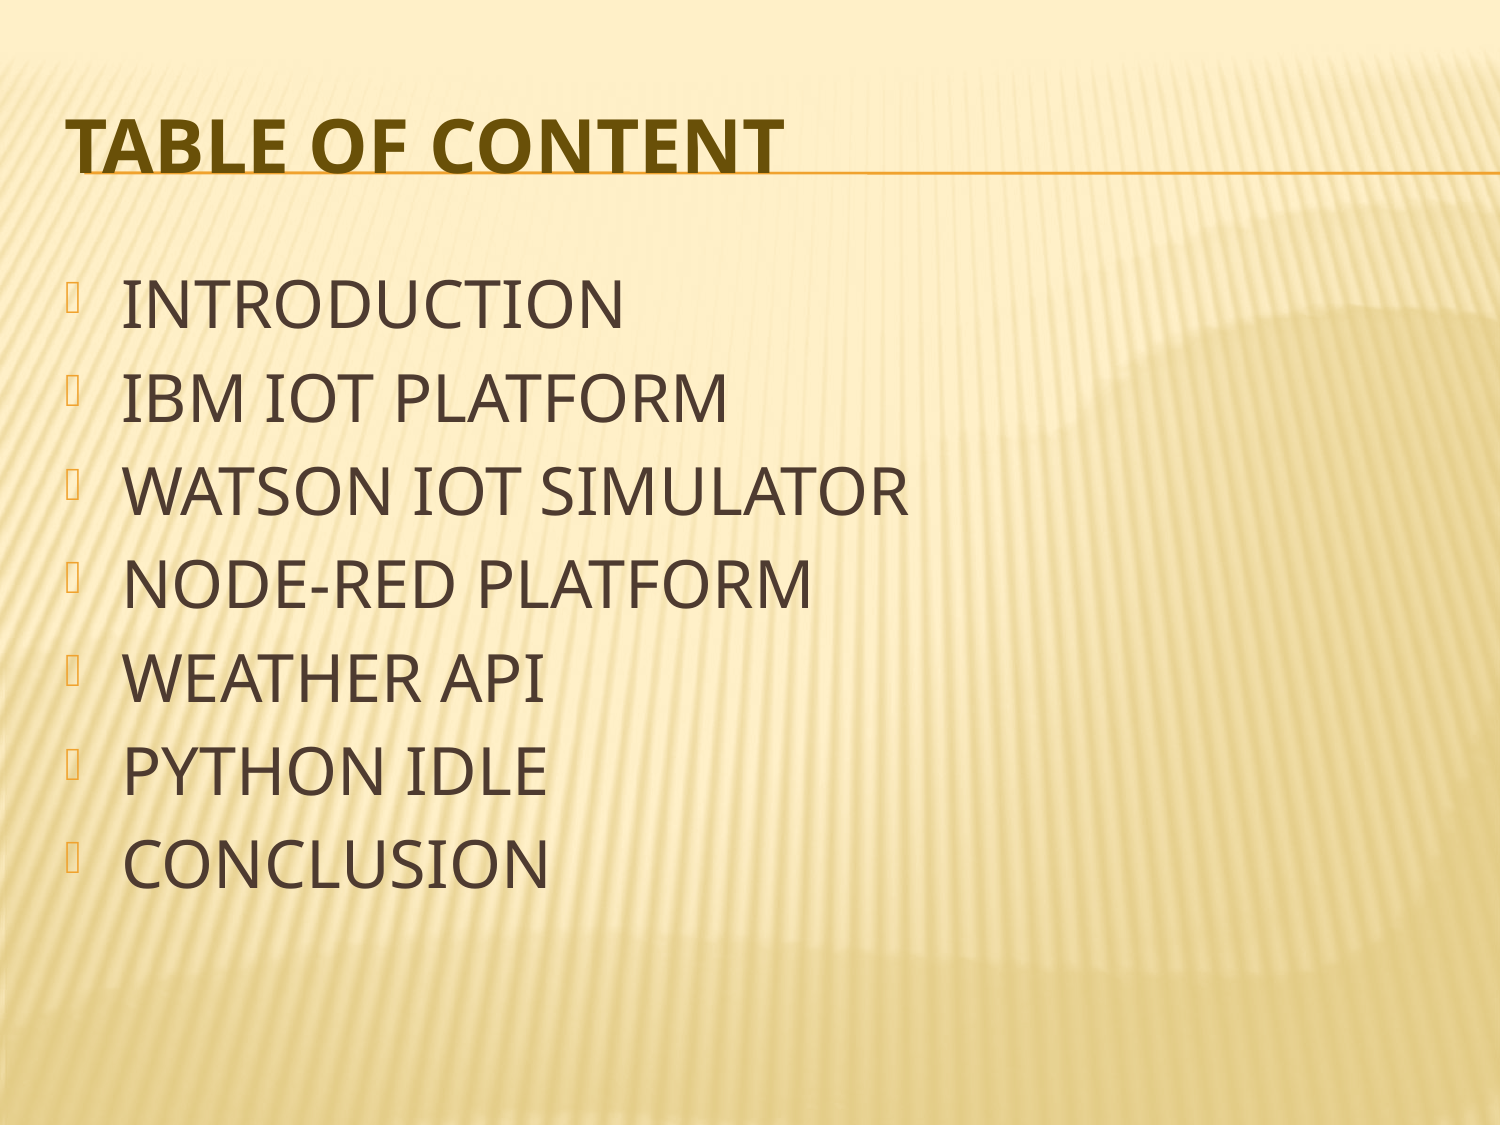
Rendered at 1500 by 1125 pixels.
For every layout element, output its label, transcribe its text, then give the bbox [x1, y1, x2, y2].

list INTRODUCTION IBM IOT PLATFORM WATSON IOT SIMULATOR NODE-RED PLATFORM WEATHER API PYTHON IDLE CONCLUSION [50, 254, 1475, 998]
title TABLE OF CONTENT [50, 75, 1475, 213]
